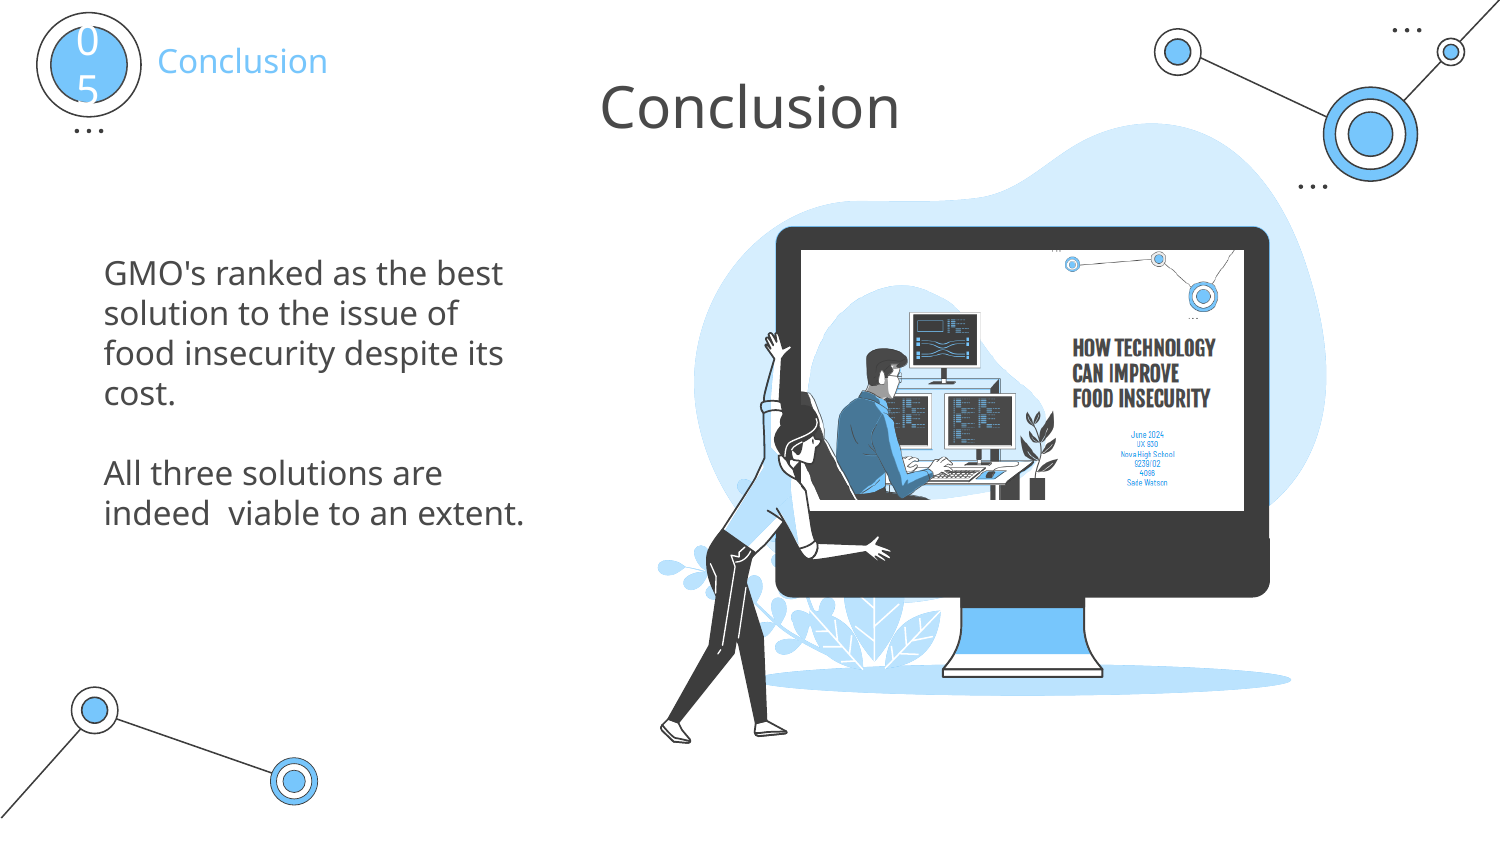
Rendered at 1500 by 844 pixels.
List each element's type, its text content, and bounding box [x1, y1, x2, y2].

list GMO's ranked as the best solution to the issue of food insecurity despite its cost. All three solutions are indeed viable to an extent. [88, 238, 546, 547]
title Conclusion [344, 56, 1157, 153]
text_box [36, 12, 572, 134]
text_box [656, 123, 1330, 745]
